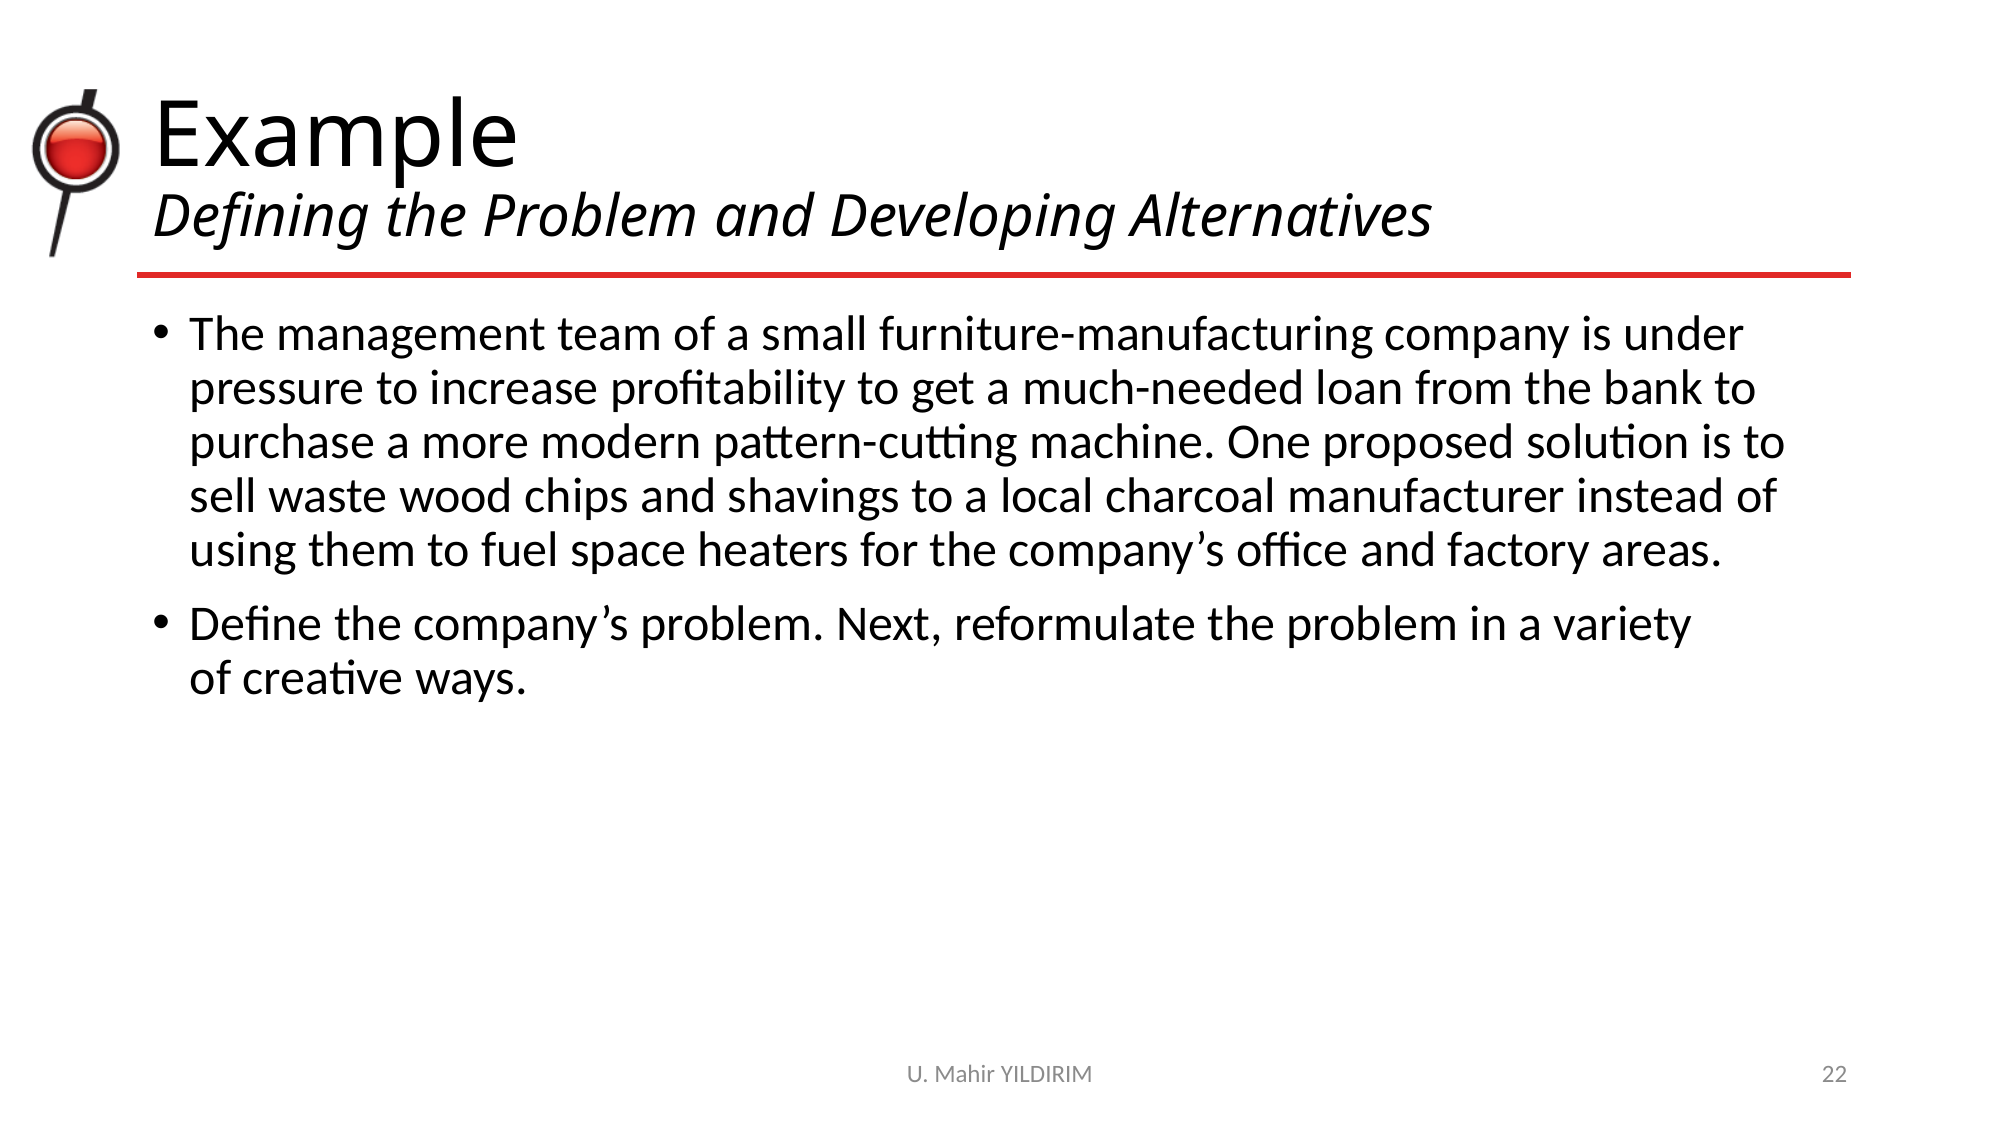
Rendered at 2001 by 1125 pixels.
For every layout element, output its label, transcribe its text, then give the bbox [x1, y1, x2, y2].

slide_number 22 [1412, 1042, 1863, 1103]
picture [9, 69, 137, 268]
footer U. Mahir YILDIRIM [662, 1042, 1338, 1103]
title Example Defining the Problem and Developing Alternatives [137, 59, 1863, 278]
list The management team of a small furniture-manufacturing company is under pressure to increase profitability to get a much-needed loan from the bank to purchase a more modern pattern-cutting machine. One proposed solution is to sell waste wood chips and shavings to a local charcoal manufacturer instead of using them to fuel space heaters for the company’s office and factory areas. Define the company’s problem. Next, reformulate the problem in a variety of creative ways. [137, 299, 1863, 1014]
